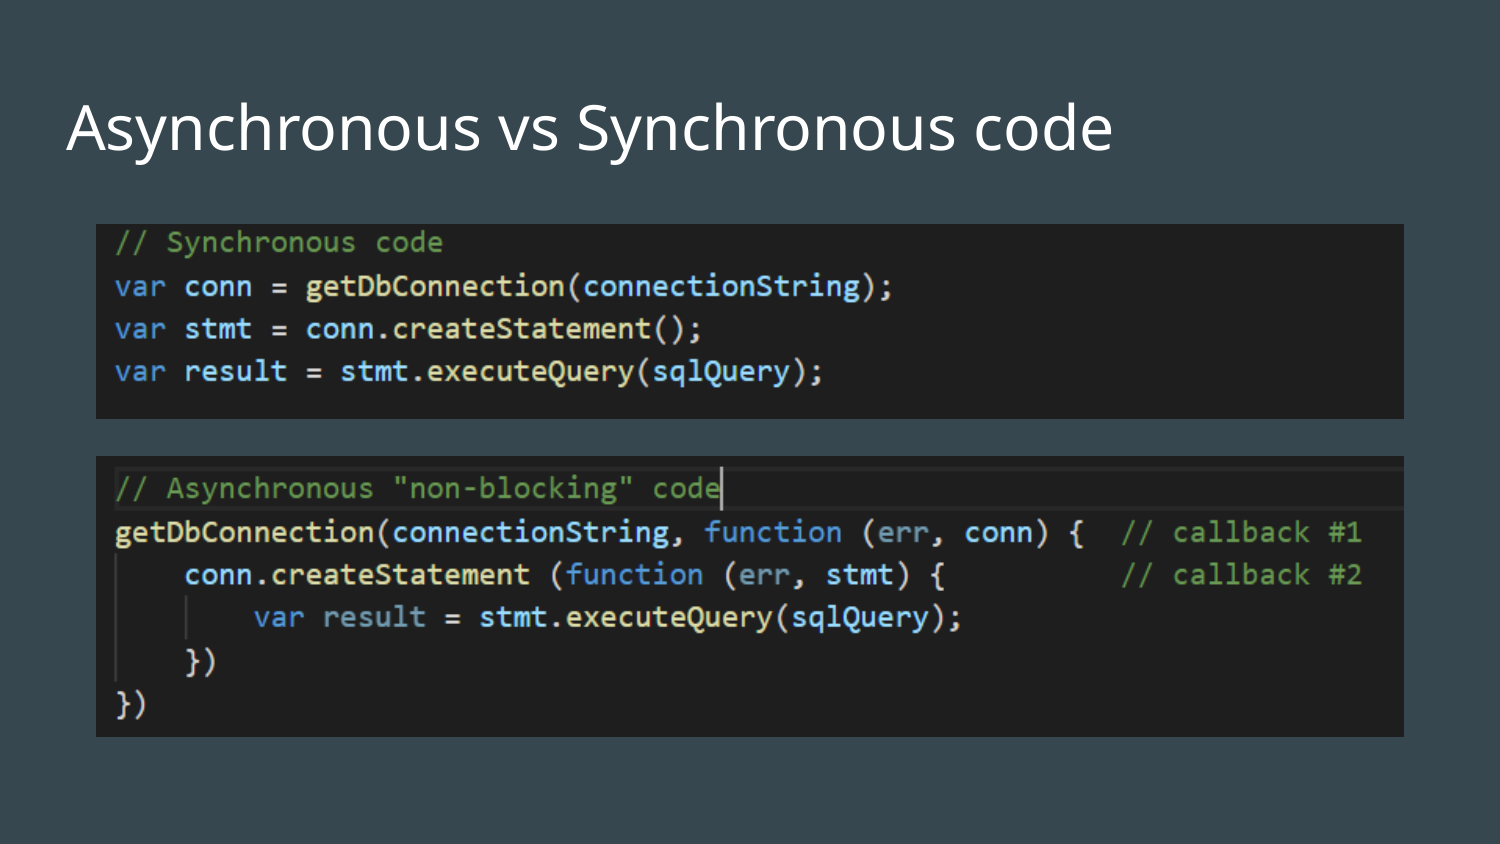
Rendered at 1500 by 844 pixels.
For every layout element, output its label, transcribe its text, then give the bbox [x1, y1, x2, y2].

picture [96, 224, 1404, 419]
picture [96, 456, 1404, 737]
title Asynchronous vs Synchronous code [51, 72, 1449, 167]
